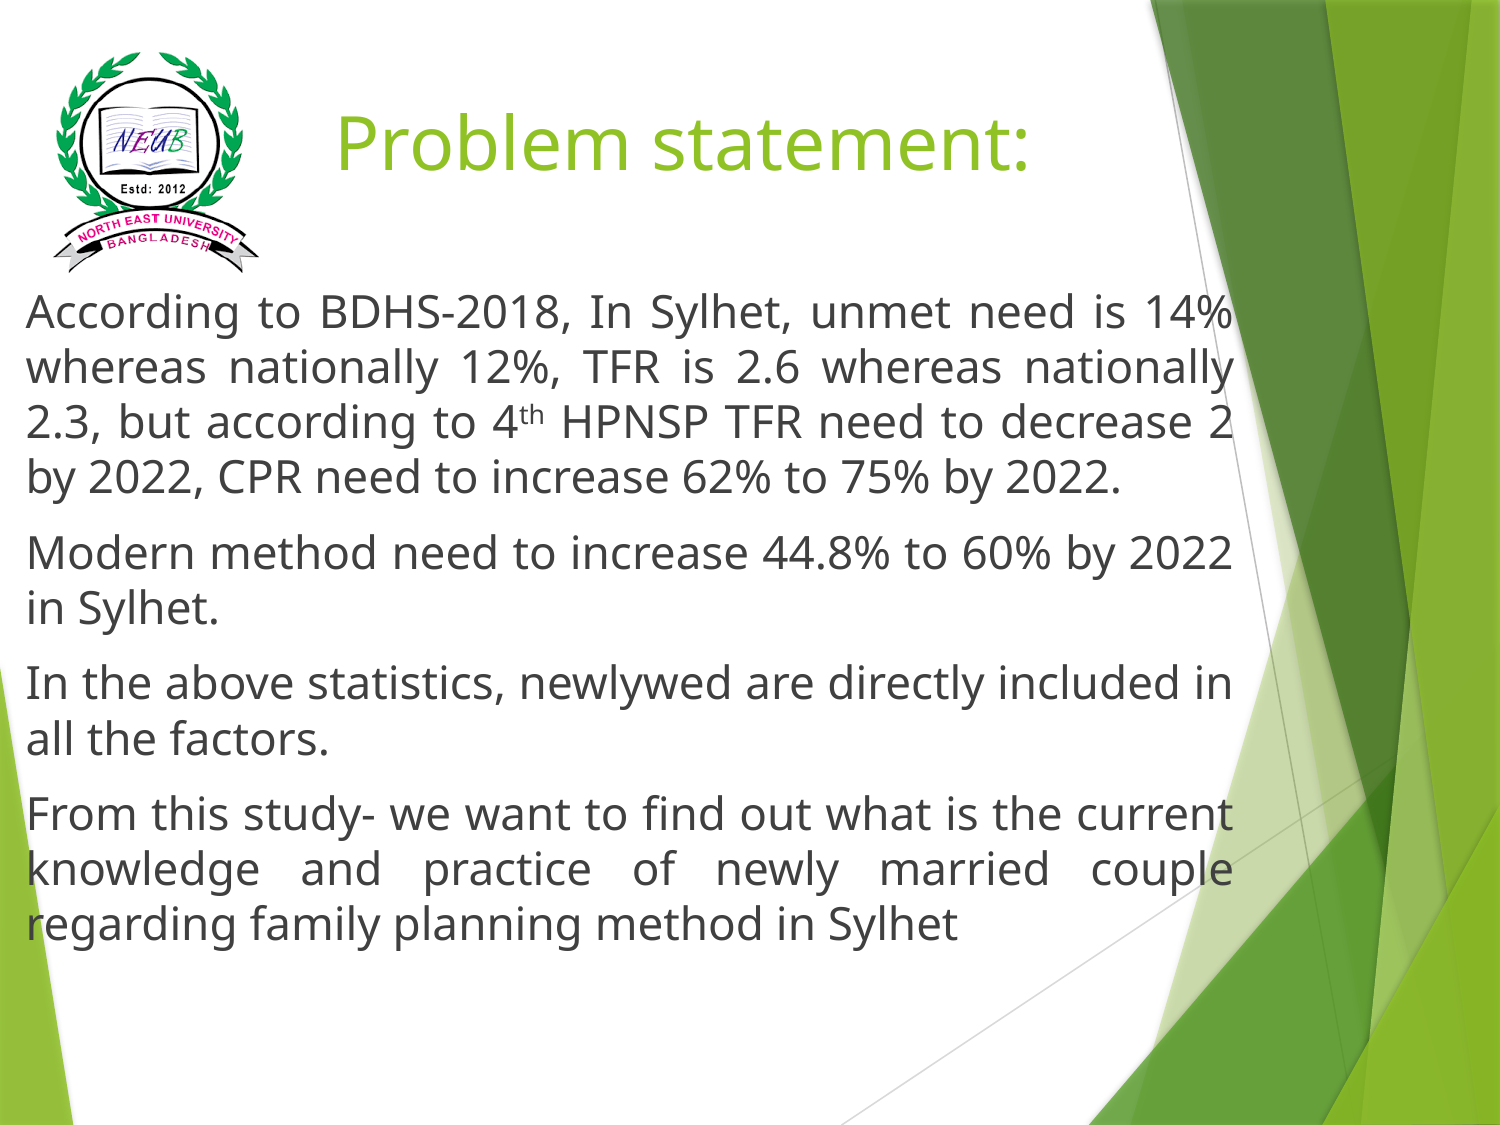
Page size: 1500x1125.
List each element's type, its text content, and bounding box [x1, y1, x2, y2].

picture [49, 49, 263, 276]
list According to BDHS-2018, In Sylhet, unmet need is 14% whereas nationally 12%, TFR is 2.6 whereas nationally 2.3, but according to 4th HPNSP TFR need to decrease 2 by 2022, CPR need to increase 62% to 75% by 2022. Modern method need to increase 44.8% to 60% by 2022 in Sylhet. In the above statistics, newlywed are directly included in all the factors. From this study- we want to find out what is the current knowledge and practice of newly married couple regarding family planning method in Sylhet [10, 275, 1250, 950]
title Problem statement: [319, 87, 1361, 305]
